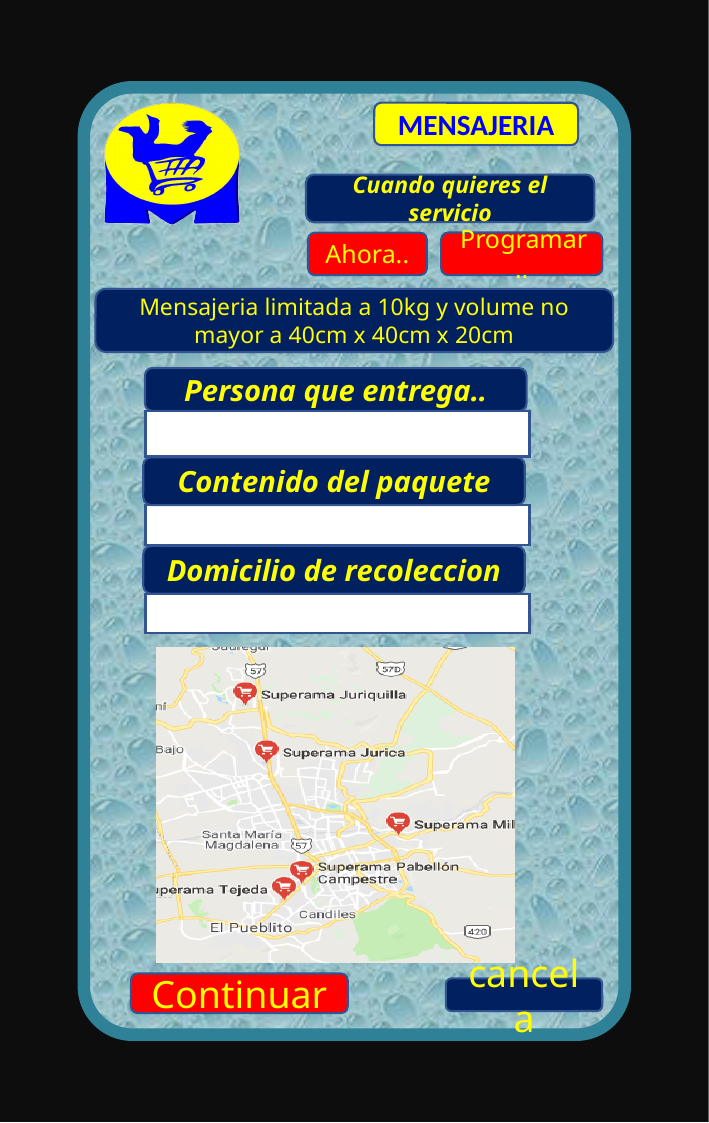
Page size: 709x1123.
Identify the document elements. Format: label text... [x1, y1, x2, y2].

text_box [82, 86, 626, 1036]
text_box MENSAJERIA [373, 101, 580, 147]
text_box [144, 593, 531, 634]
picture [156, 647, 515, 963]
text_box Programar.. [440, 231, 604, 277]
text_box [144, 410, 531, 458]
text_box [144, 504, 531, 546]
text_box Persona que entrega.. [143, 366, 528, 412]
text_box Domicilio de recoleccion [142, 544, 526, 595]
text_box Cuando quieres el servicio [304, 173, 596, 224]
text_box cancela [444, 977, 604, 1013]
picture [104, 103, 240, 226]
text_box Contenido del paquete [142, 456, 526, 507]
text_box Mensajeria limitada a 10kg y volume no mayor a 40cm x 40cm x 20cm [94, 287, 615, 354]
text_box Continuar [129, 972, 349, 1015]
text_box Ahora.. [306, 231, 428, 277]
